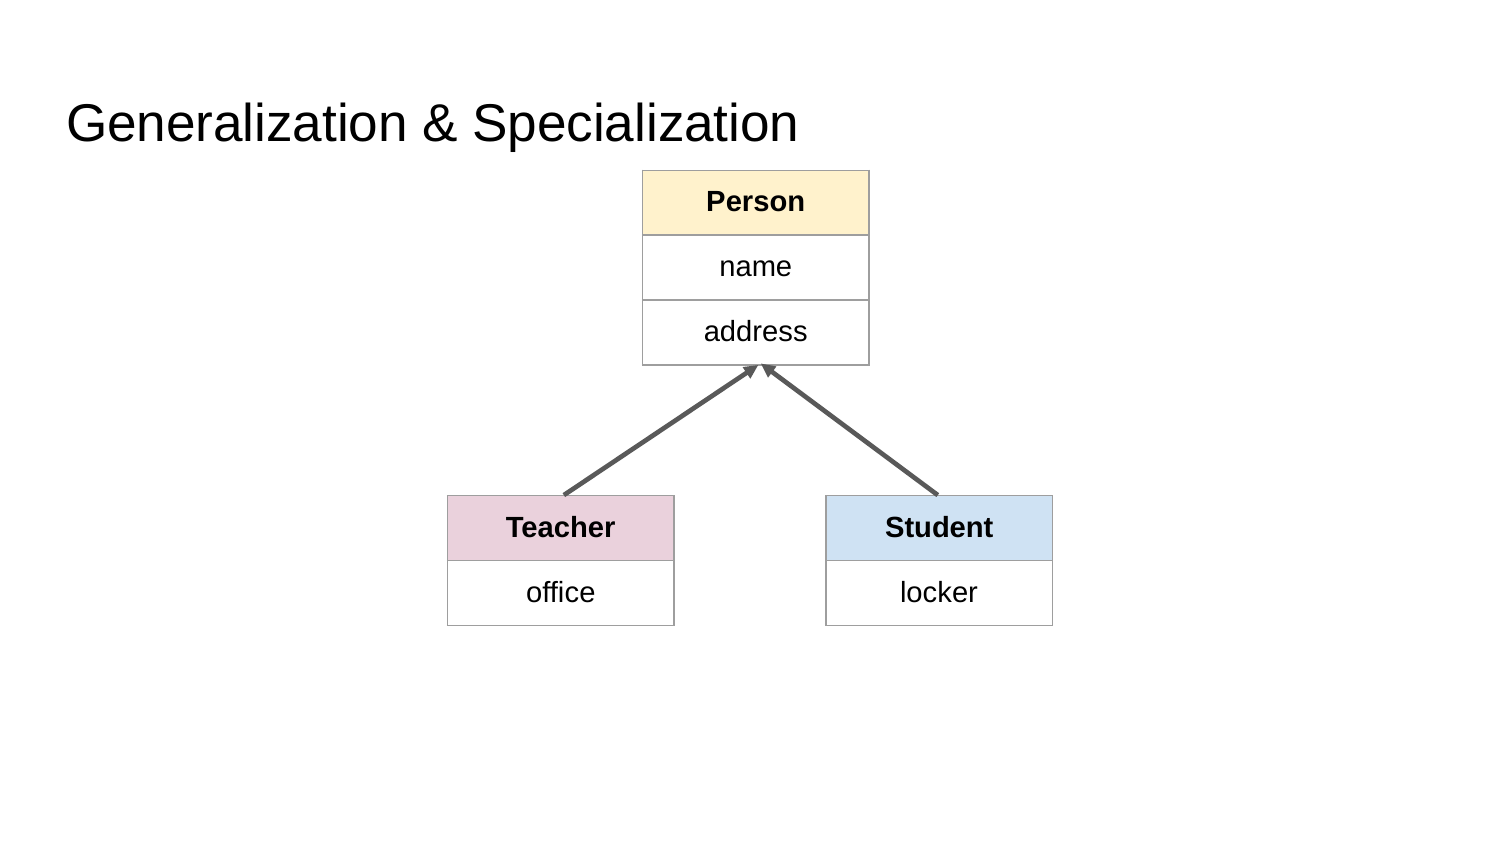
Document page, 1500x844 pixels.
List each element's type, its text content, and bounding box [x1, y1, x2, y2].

table_cell name [643, 236, 868, 299]
table_header Teacher [448, 496, 673, 560]
table_cell locker [827, 561, 1052, 625]
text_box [563, 364, 758, 496]
title Generalization & Specialization [51, 72, 1449, 167]
table_header Person [643, 171, 868, 234]
table_cell address [643, 301, 868, 363]
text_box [760, 363, 939, 496]
table_header Student [827, 496, 1052, 560]
table_cell office [448, 561, 673, 625]
